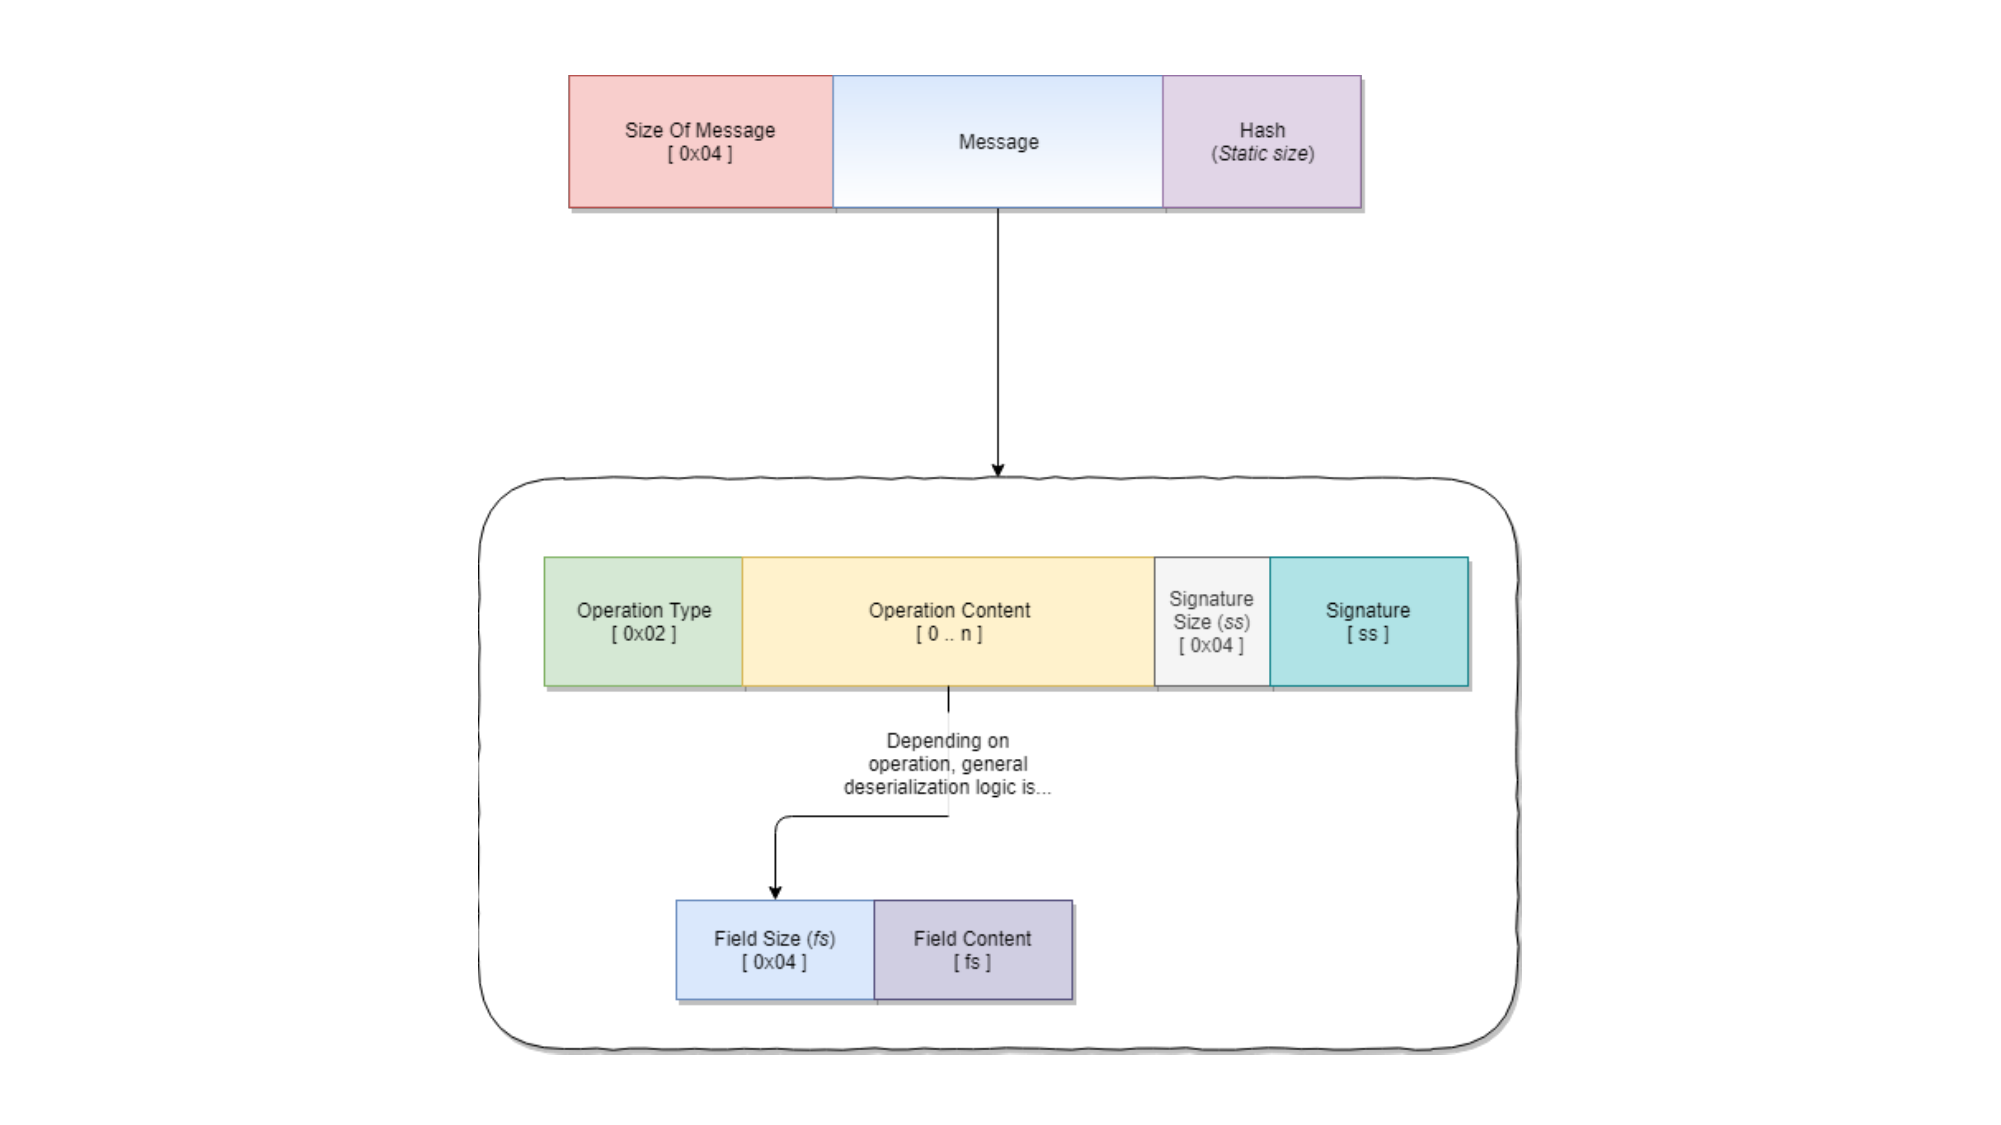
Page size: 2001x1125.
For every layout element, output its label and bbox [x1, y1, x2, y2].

title [137, 59, 1863, 278]
list [478, 75, 1522, 1055]
